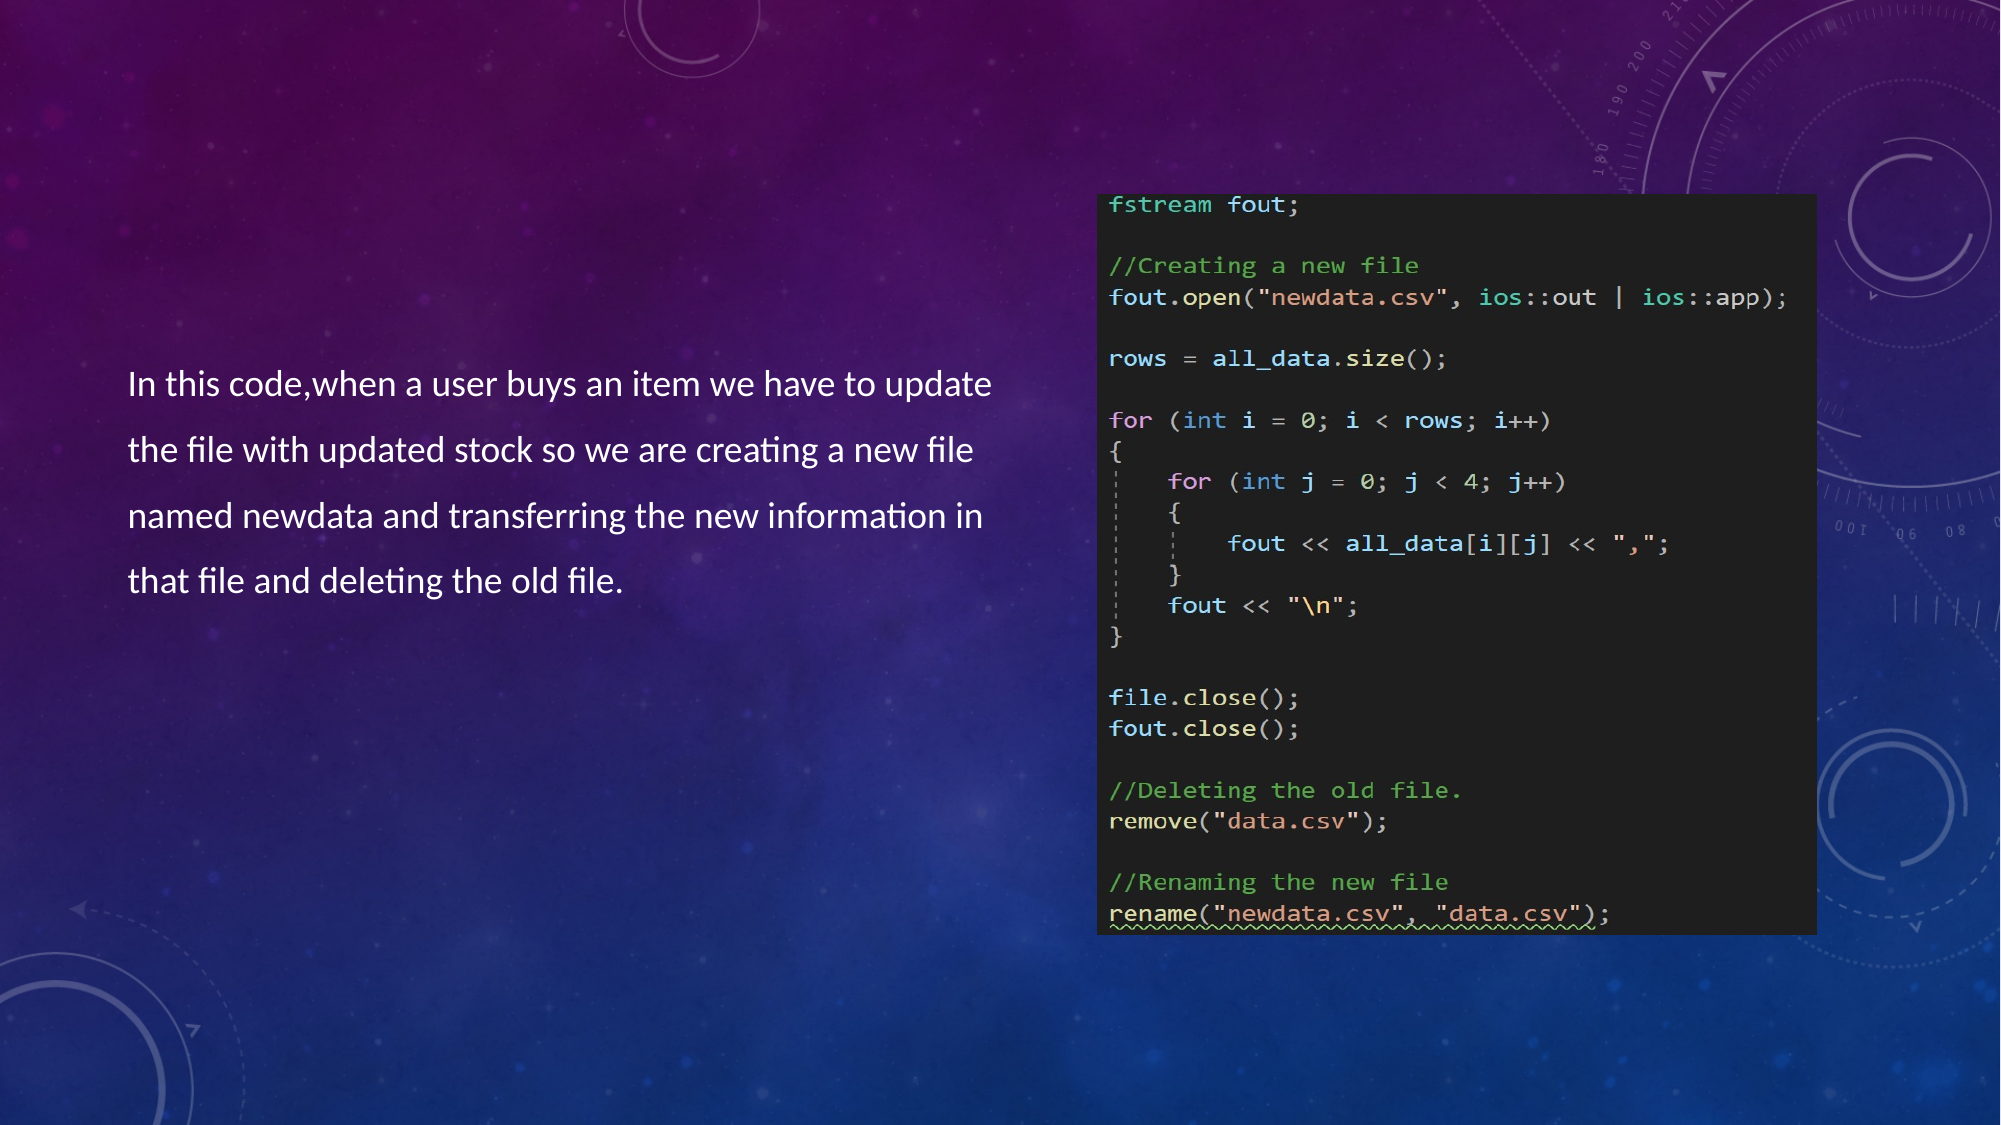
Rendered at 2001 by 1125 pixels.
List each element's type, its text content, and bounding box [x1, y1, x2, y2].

picture [0, 0, 2001, 1125]
list In this code,when a user buys an item we have to update the file with updated stock so we are creating a new file named newdata and transferring the new information in that file and deleting the old file. [112, 351, 1775, 950]
